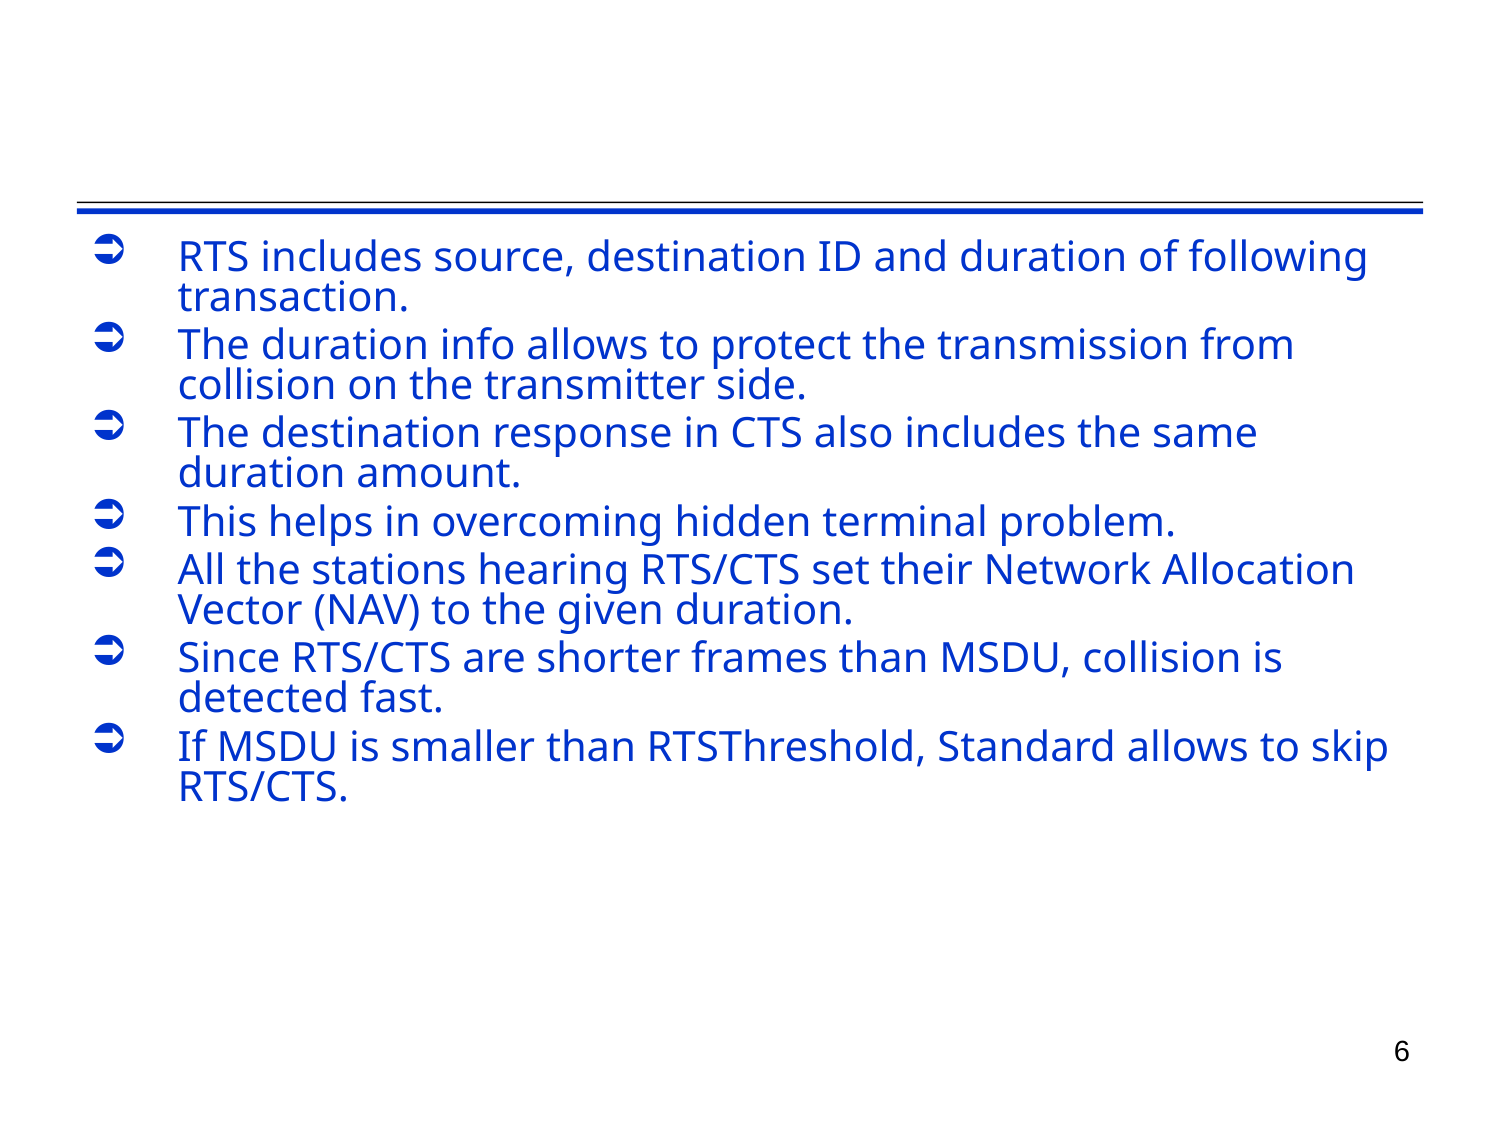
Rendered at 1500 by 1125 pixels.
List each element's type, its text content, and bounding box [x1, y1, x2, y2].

slide_number 6 [1074, 1024, 1425, 1103]
list RTS includes source, destination ID and duration of following transaction. The duration info allows to protect the transmission from collision on the transmitter side. The destination response in CTS also includes the same duration amount. This helps in overcoming hidden terminal problem. All the stations hearing RTS/CTS set their Network Allocation Vector (NAV) to the given duration. Since RTS/CTS are shorter frames than MSDU, collision is detected fast. If MSDU is smaller than RTSThreshold, Standard allows to skip RTS/CTS. [75, 231, 1425, 1018]
